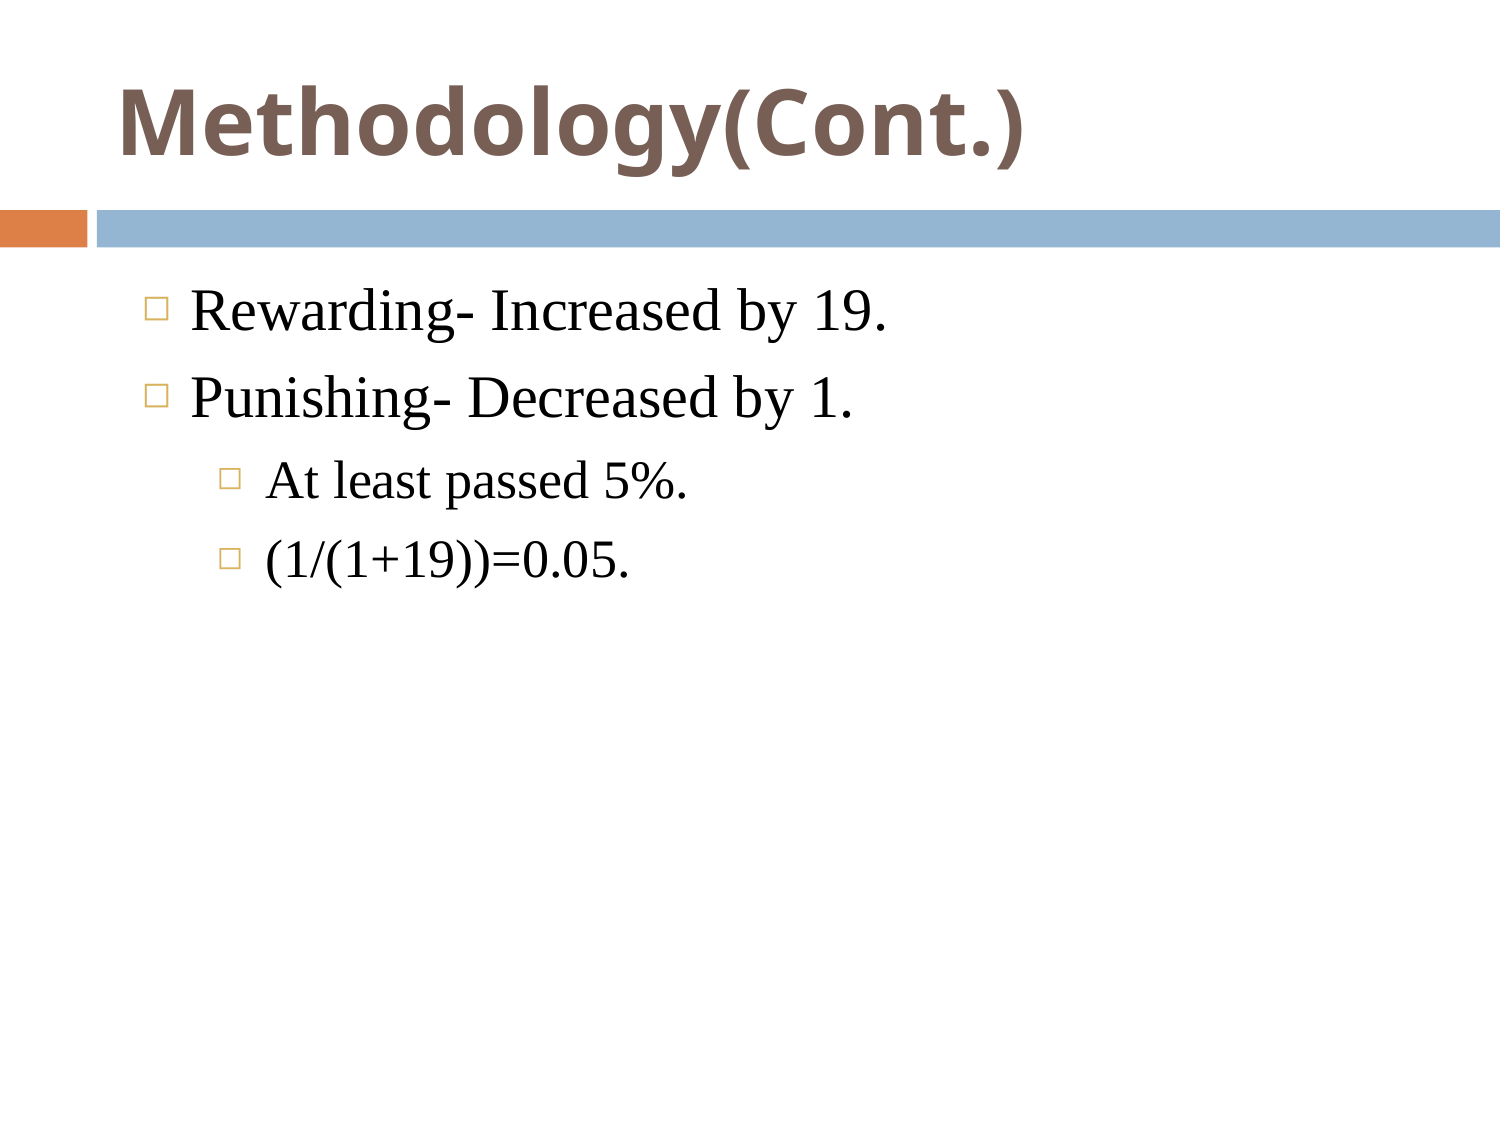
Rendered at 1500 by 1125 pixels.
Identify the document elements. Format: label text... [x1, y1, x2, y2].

list Rewarding- Increased by 19. Punishing- Decreased by 1. At least passed 5%. (1/(1+19))=0.05. [100, 262, 1438, 1125]
title Methodology(Cont.) [100, 37, 1438, 200]
